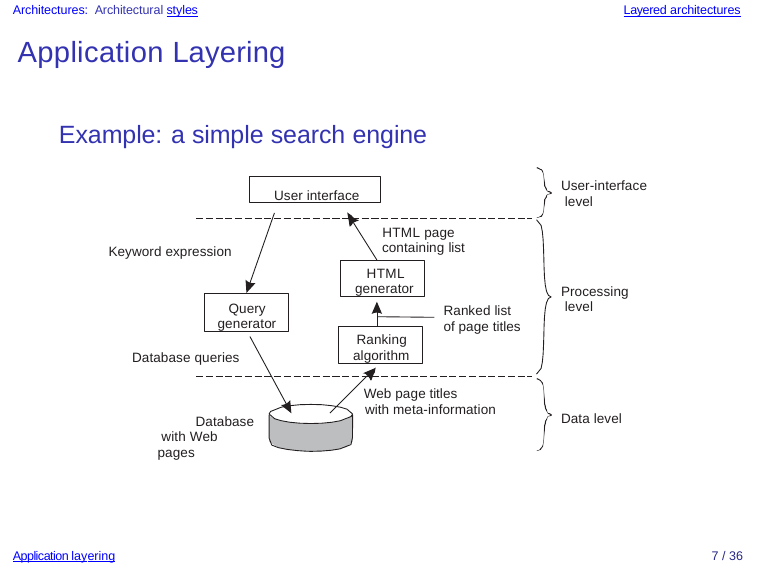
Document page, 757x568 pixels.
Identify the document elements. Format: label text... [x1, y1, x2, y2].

text_box Database with Web pages [155, 409, 259, 461]
text_box Architectures: Architectural styles [10, 0, 203, 18]
text_box Processing level [559, 279, 632, 315]
text_box Keyword expression [106, 240, 190, 260]
text_box User-interface level [558, 174, 650, 209]
text_box Application layering [10, 546, 123, 563]
text_box Layered architectures [621, 0, 745, 18]
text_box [195, 167, 552, 452]
text_box Data level [559, 407, 625, 426]
text_box Database queries [130, 346, 190, 365]
text_box Application Layering Example: a simple search engine [15, 30, 430, 149]
text_box 7 / 36 [709, 546, 745, 563]
